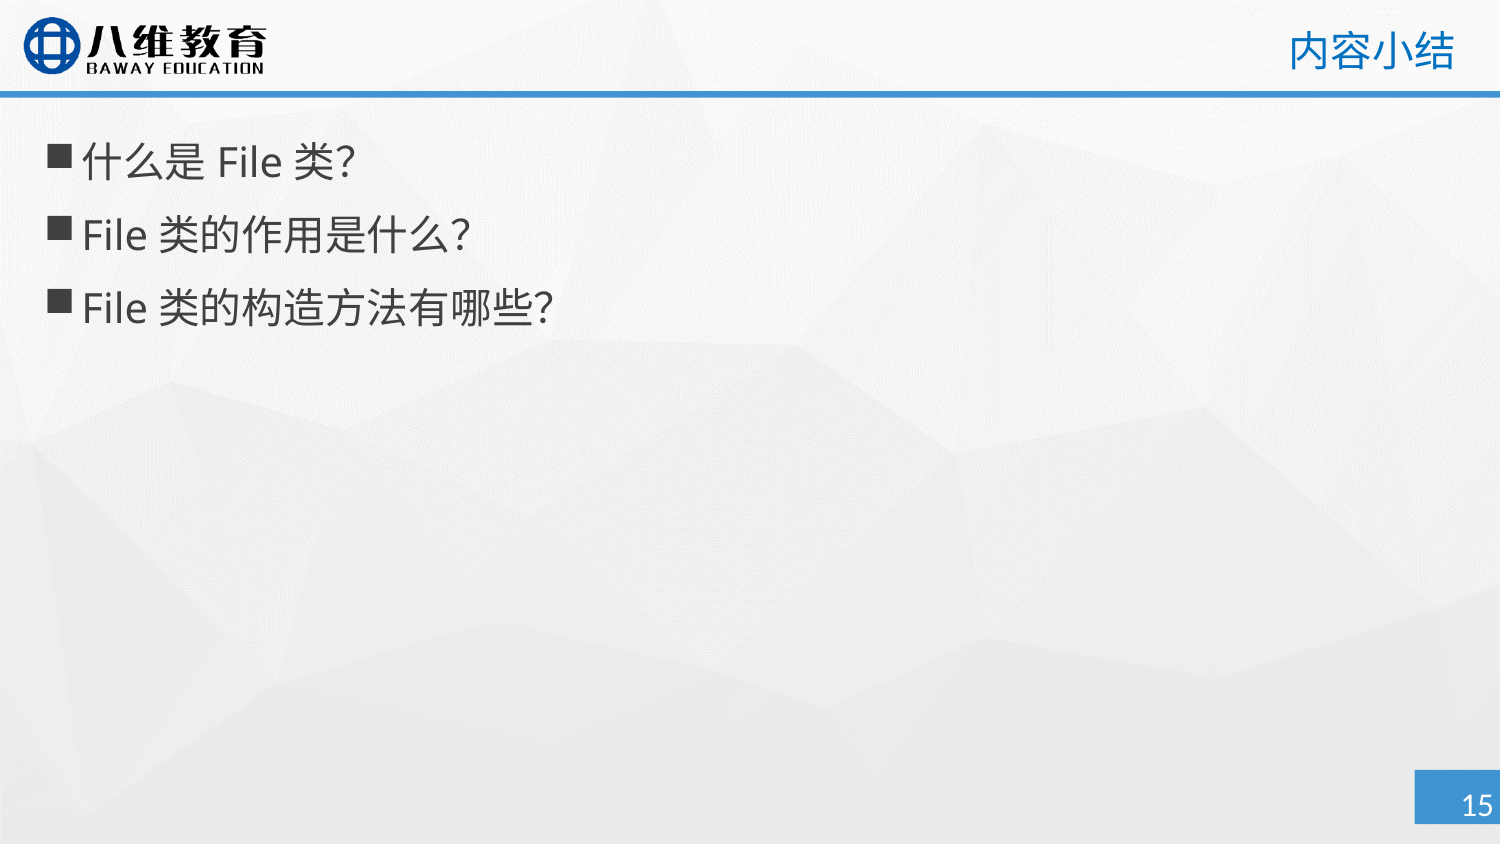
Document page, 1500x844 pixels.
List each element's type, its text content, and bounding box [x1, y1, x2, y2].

picture [0, 98, 1500, 844]
title 内容小结 [360, 23, 1471, 85]
list 什么是File类？ File类的作用是什么？ File类的构造方法有哪些？ [29, 126, 1447, 741]
picture [0, 0, 1500, 91]
